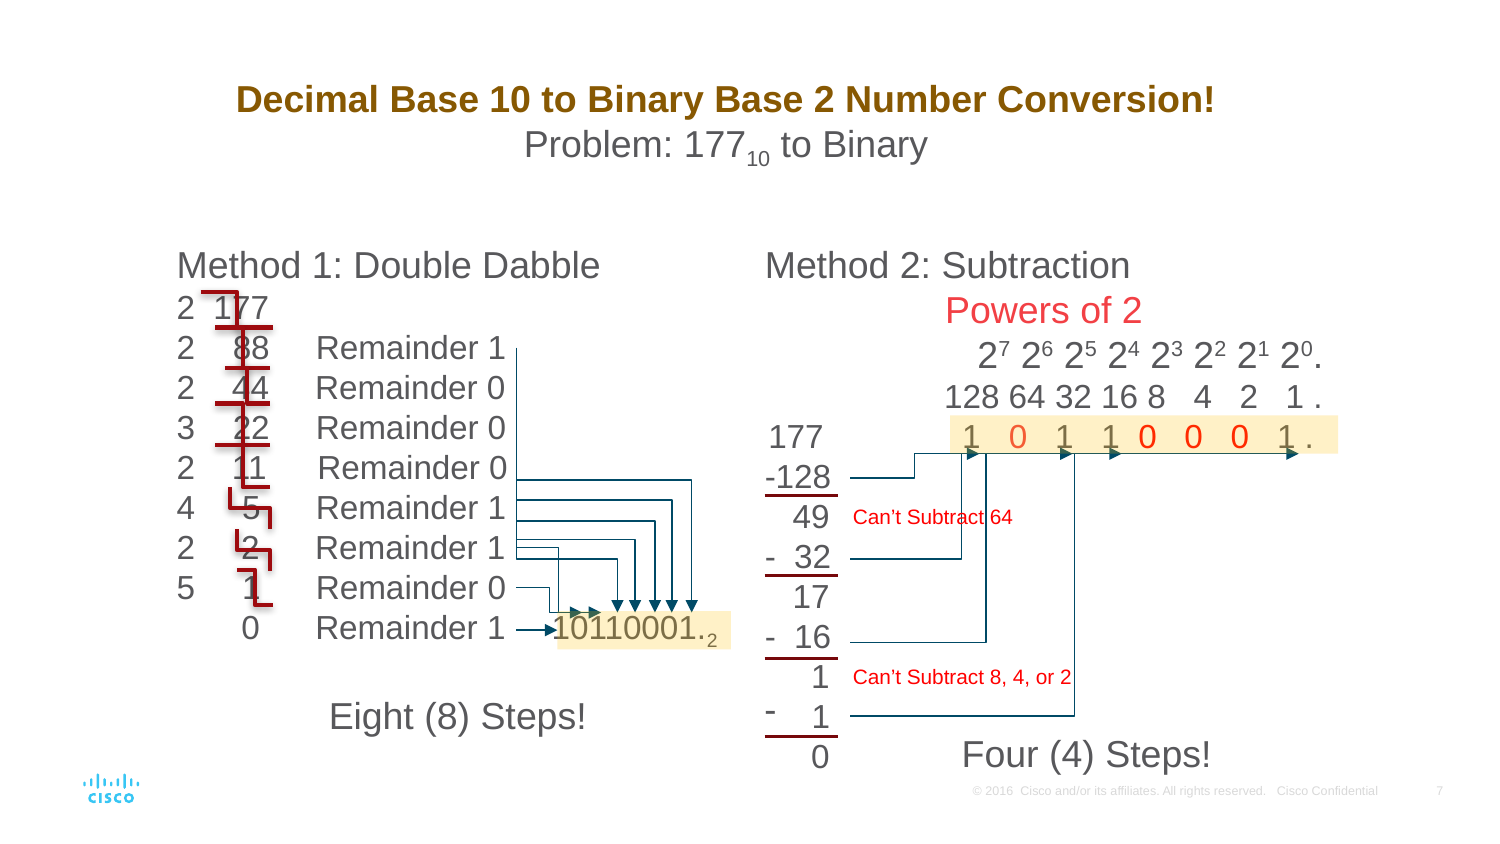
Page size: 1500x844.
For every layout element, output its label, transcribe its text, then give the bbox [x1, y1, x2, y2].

text_box Eight (8) Steps! [313, 685, 602, 745]
text_box Method 1: Double Dabble 2 177 88 Remainder 1 2 44 Remainder 0 22 Remainder 0 2 11 Remainder 0 5 Remainder 1 2 2 Remainder 1 1 Remainder 0 0 Remainder 1 10110001.2 [161, 234, 750, 659]
text_box [948, 413, 1340, 456]
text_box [200, 291, 274, 328]
text_box [555, 609, 733, 651]
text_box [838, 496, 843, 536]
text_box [231, 533, 275, 567]
text_box Four (4) Steps! [946, 724, 1227, 783]
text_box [236, 569, 274, 606]
text_box Decimal Base 10 to Binary Base 2 Number Conversion! Problem: 17710 to Binary [220, 67, 1232, 224]
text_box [228, 488, 272, 529]
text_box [215, 445, 270, 488]
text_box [215, 403, 270, 444]
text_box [493, 586, 678, 591]
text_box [471, 392, 737, 569]
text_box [224, 367, 271, 402]
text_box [849, 453, 1299, 717]
text_box Method 2: Subtraction Powers of 2 27 26 25 24 23 22 21 20. 128 64 32 16 8 4 2 1 . 177 1 0 1 1 0 0 0 1 . -128 49 - 32 17 - 16 1 1 0 [750, 233, 1339, 823]
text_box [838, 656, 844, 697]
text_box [215, 327, 270, 369]
